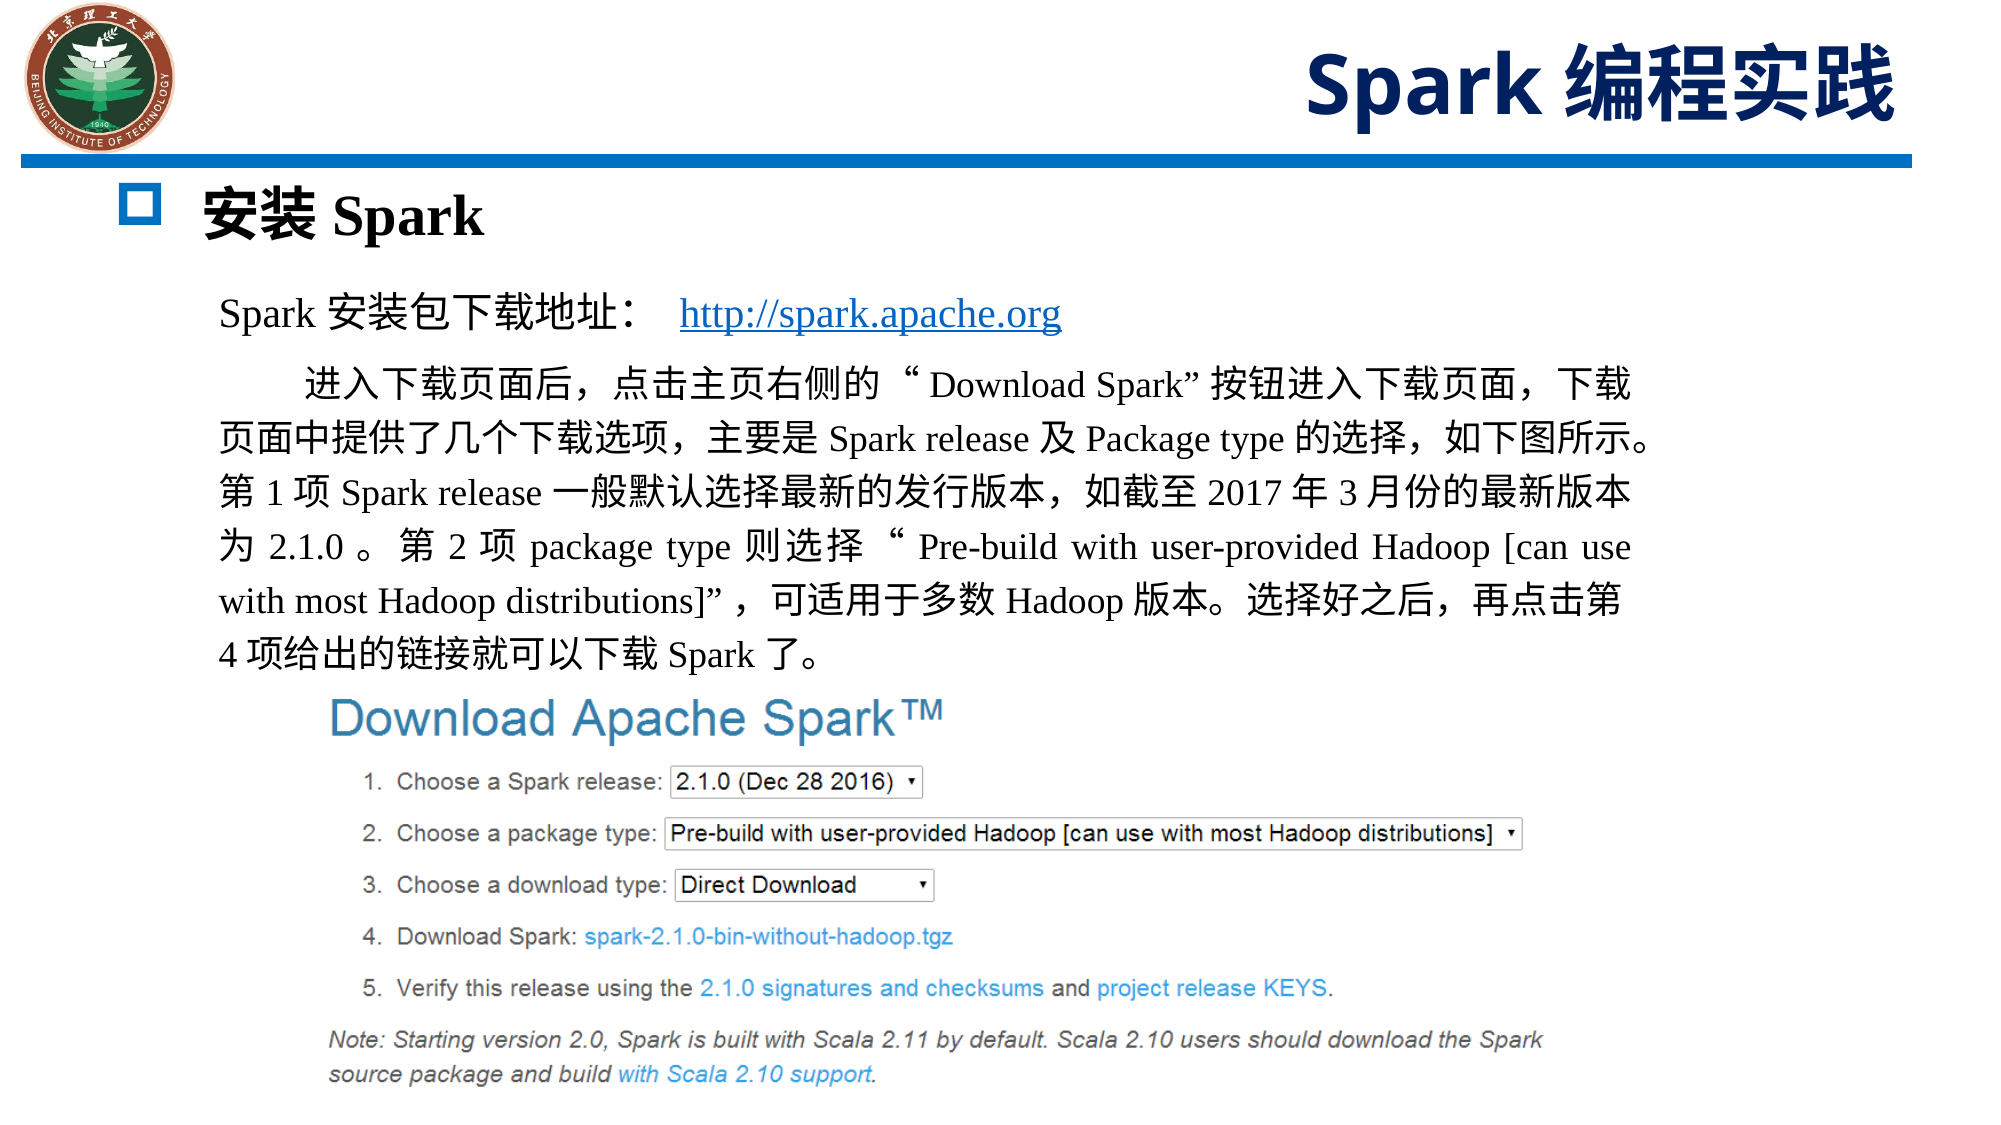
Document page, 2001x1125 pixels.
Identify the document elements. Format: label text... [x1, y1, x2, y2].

text_box 进入下载页面后，点击主页右侧的“Download Spark”按钮进入下载页面，下载页面中提供了几个下载选项，主要是Spark release及Package type的选择，如下图所示。第1项Spark release一般默认选择最新的发行版本，如截至2017年3月份的最新版本为2.1.0。第2项package type则选择“Pre-build with user-provided Hadoop [can use with most Hadoop distributions]”，可适用于多数Hadoop版本。选择好之后，再点击第4项给出的链接就可以下载Spark了。 [203, 343, 1647, 743]
text_box 安装Spark [99, 166, 1614, 255]
text_box Spark编程实践 [962, 51, 1912, 139]
text_box [21, 154, 1912, 168]
picture [312, 675, 1563, 1096]
picture [21, 0, 178, 156]
text_box Spark安装包下载地址： http://spark.apache.org [203, 278, 1379, 343]
